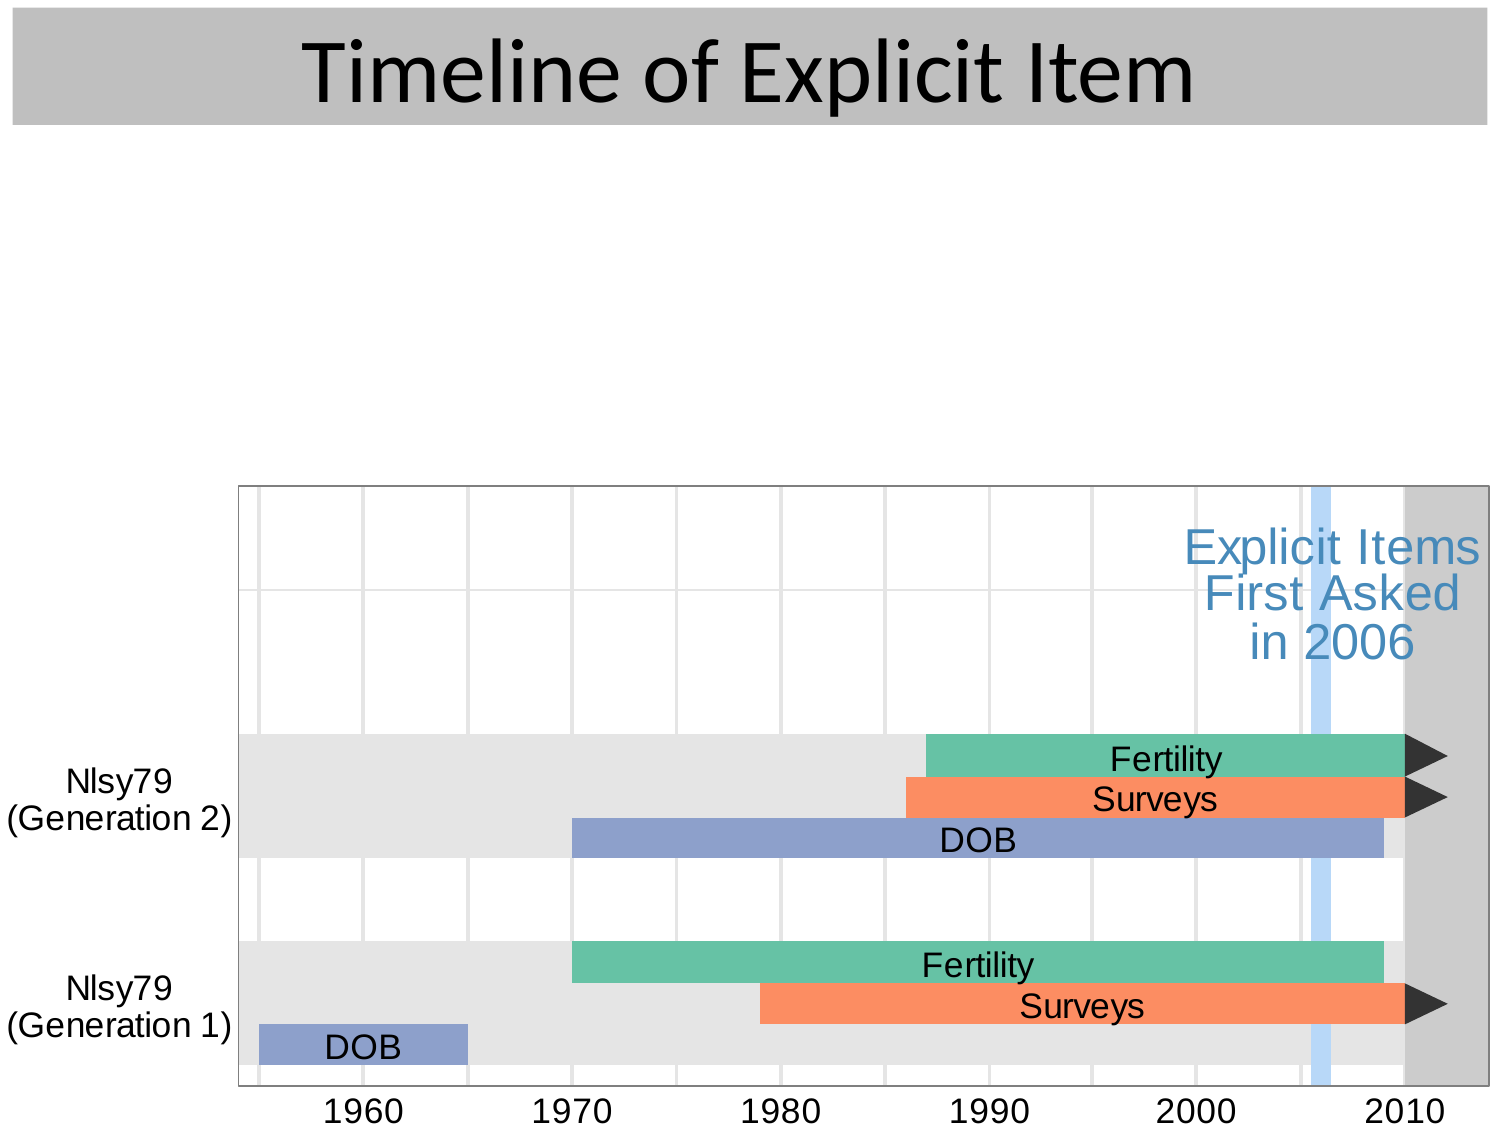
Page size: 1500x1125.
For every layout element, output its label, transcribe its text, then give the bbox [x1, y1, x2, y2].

title Timeline of Explicit Item [12, 7, 1488, 125]
picture [0, 480, 1500, 1125]
